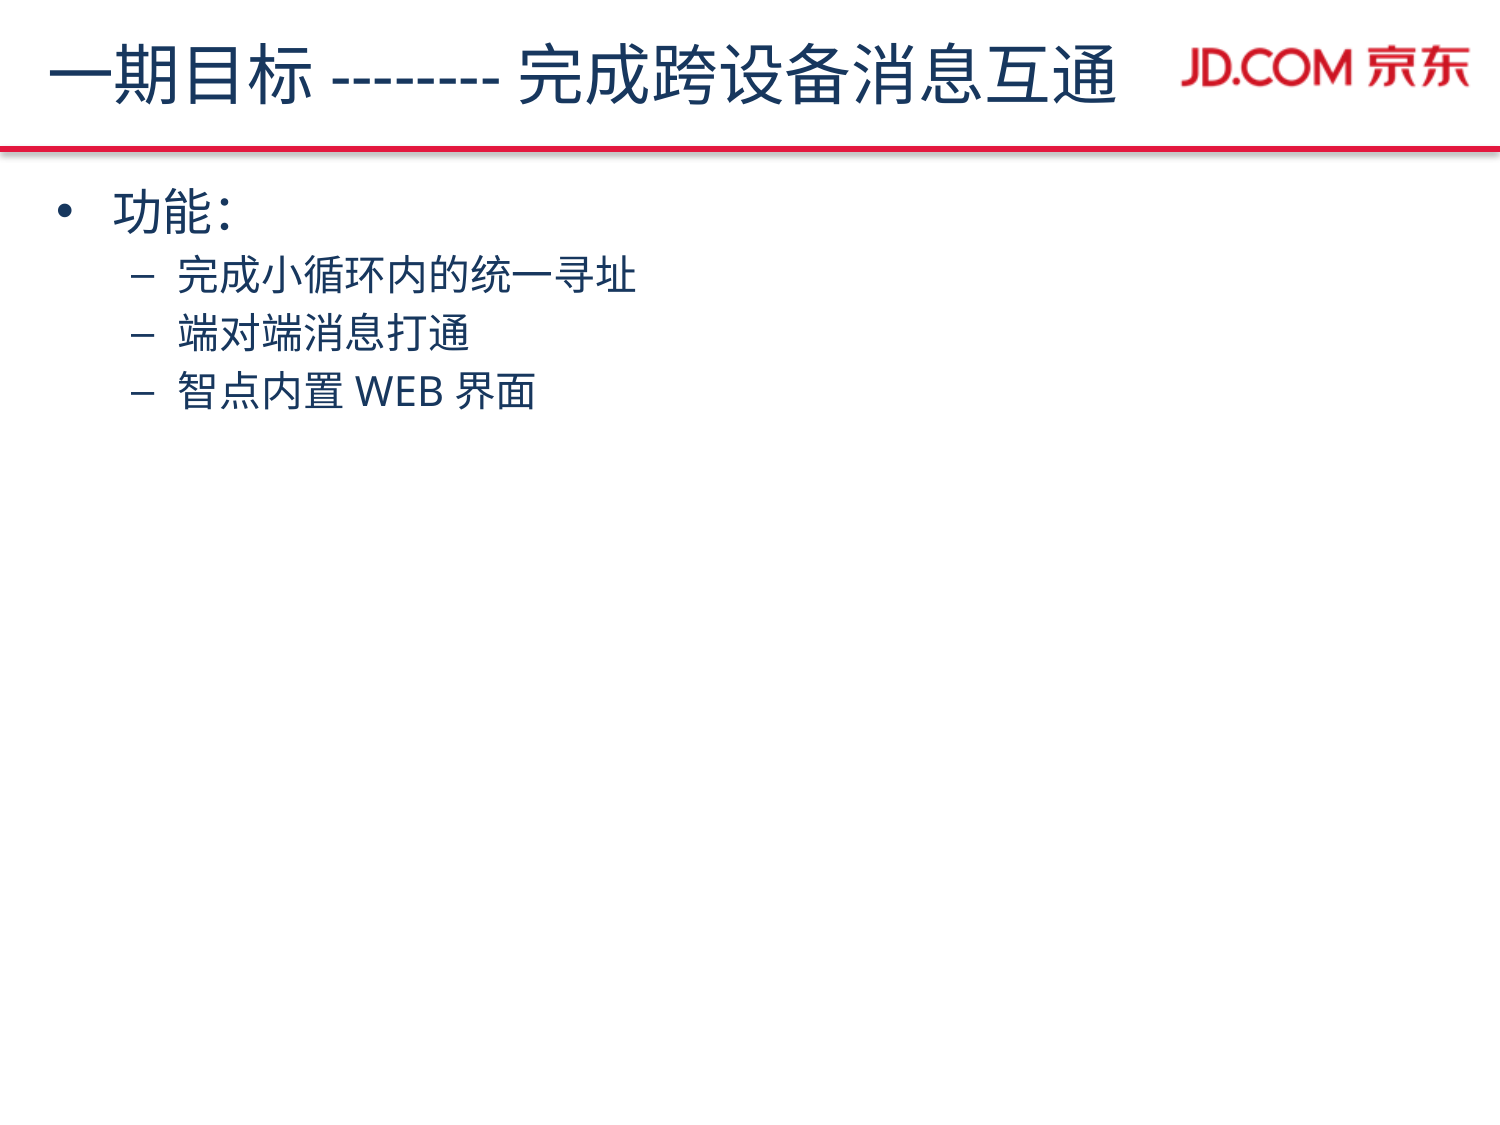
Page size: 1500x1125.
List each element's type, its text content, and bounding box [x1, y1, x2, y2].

list 功能： 完成小循环内的统一寻址 端对端消息打通 智点内置WEB界面 [41, 172, 1424, 1094]
title 一期目标--------完成跨设备消息互通 [32, 10, 1472, 135]
